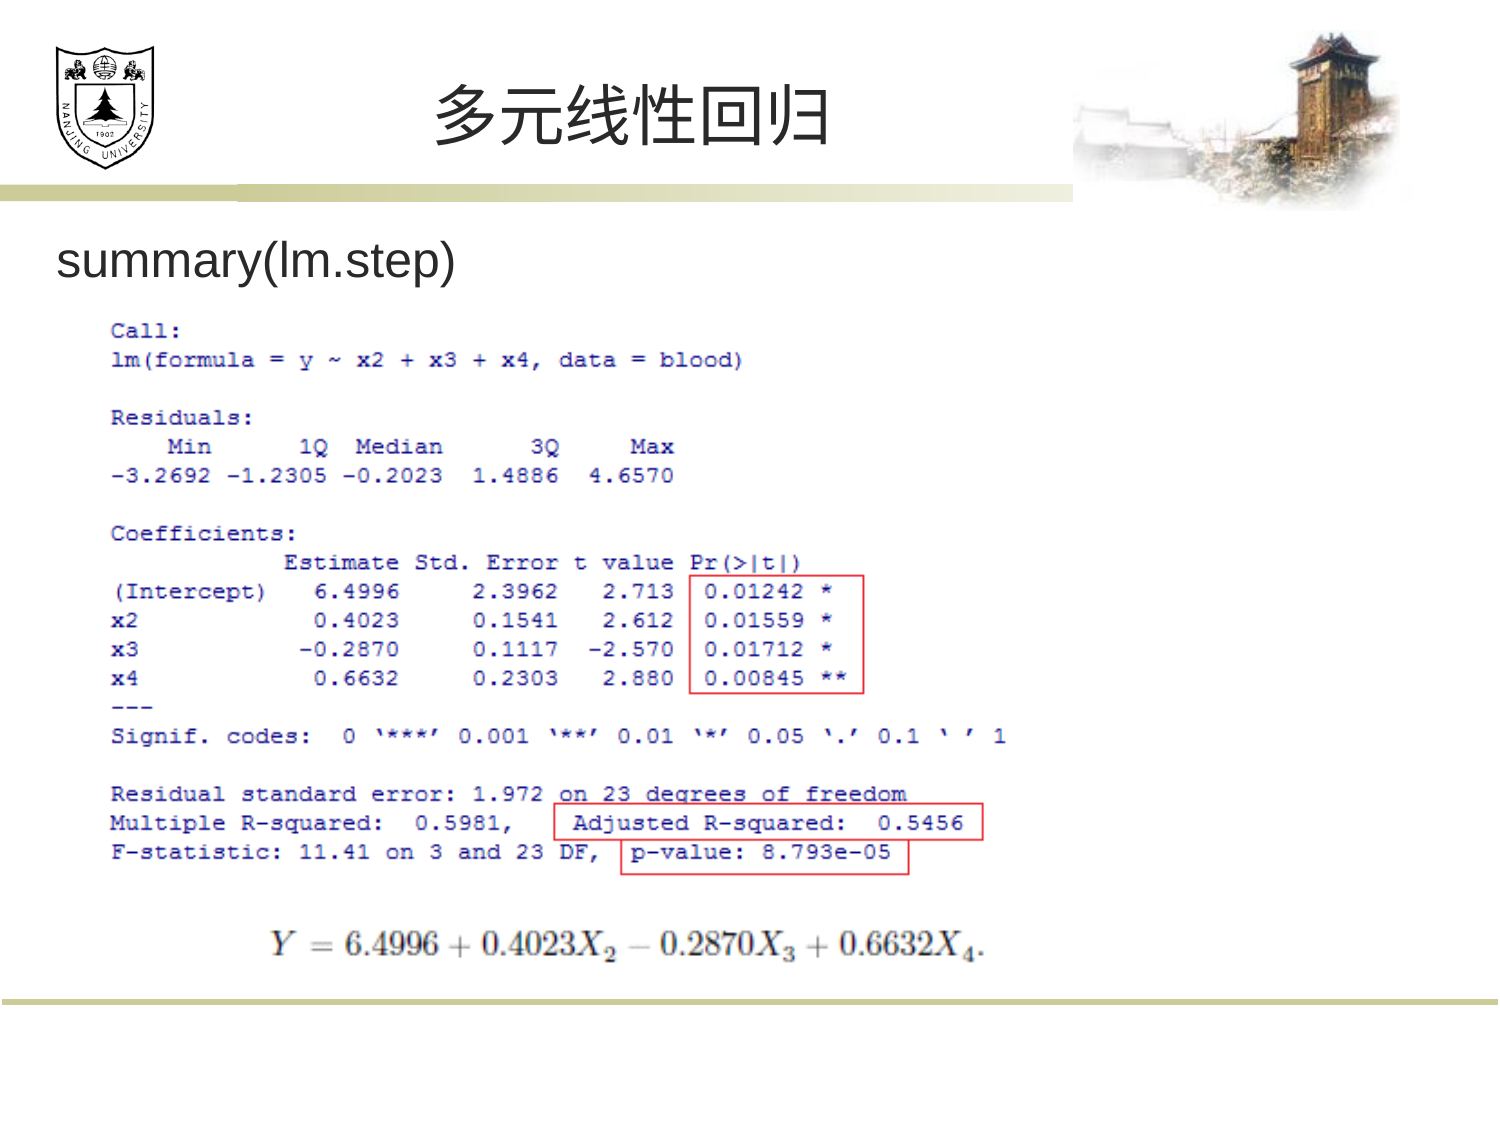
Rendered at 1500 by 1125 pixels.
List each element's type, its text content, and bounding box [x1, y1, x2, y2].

picture [2, 999, 1498, 1005]
picture [99, 302, 1022, 890]
picture [50, 42, 160, 173]
picture [253, 909, 996, 977]
title 多元线性回归 [171, 66, 1093, 161]
picture [1073, 30, 1400, 211]
list summary(lm.step) [41, 220, 1471, 976]
